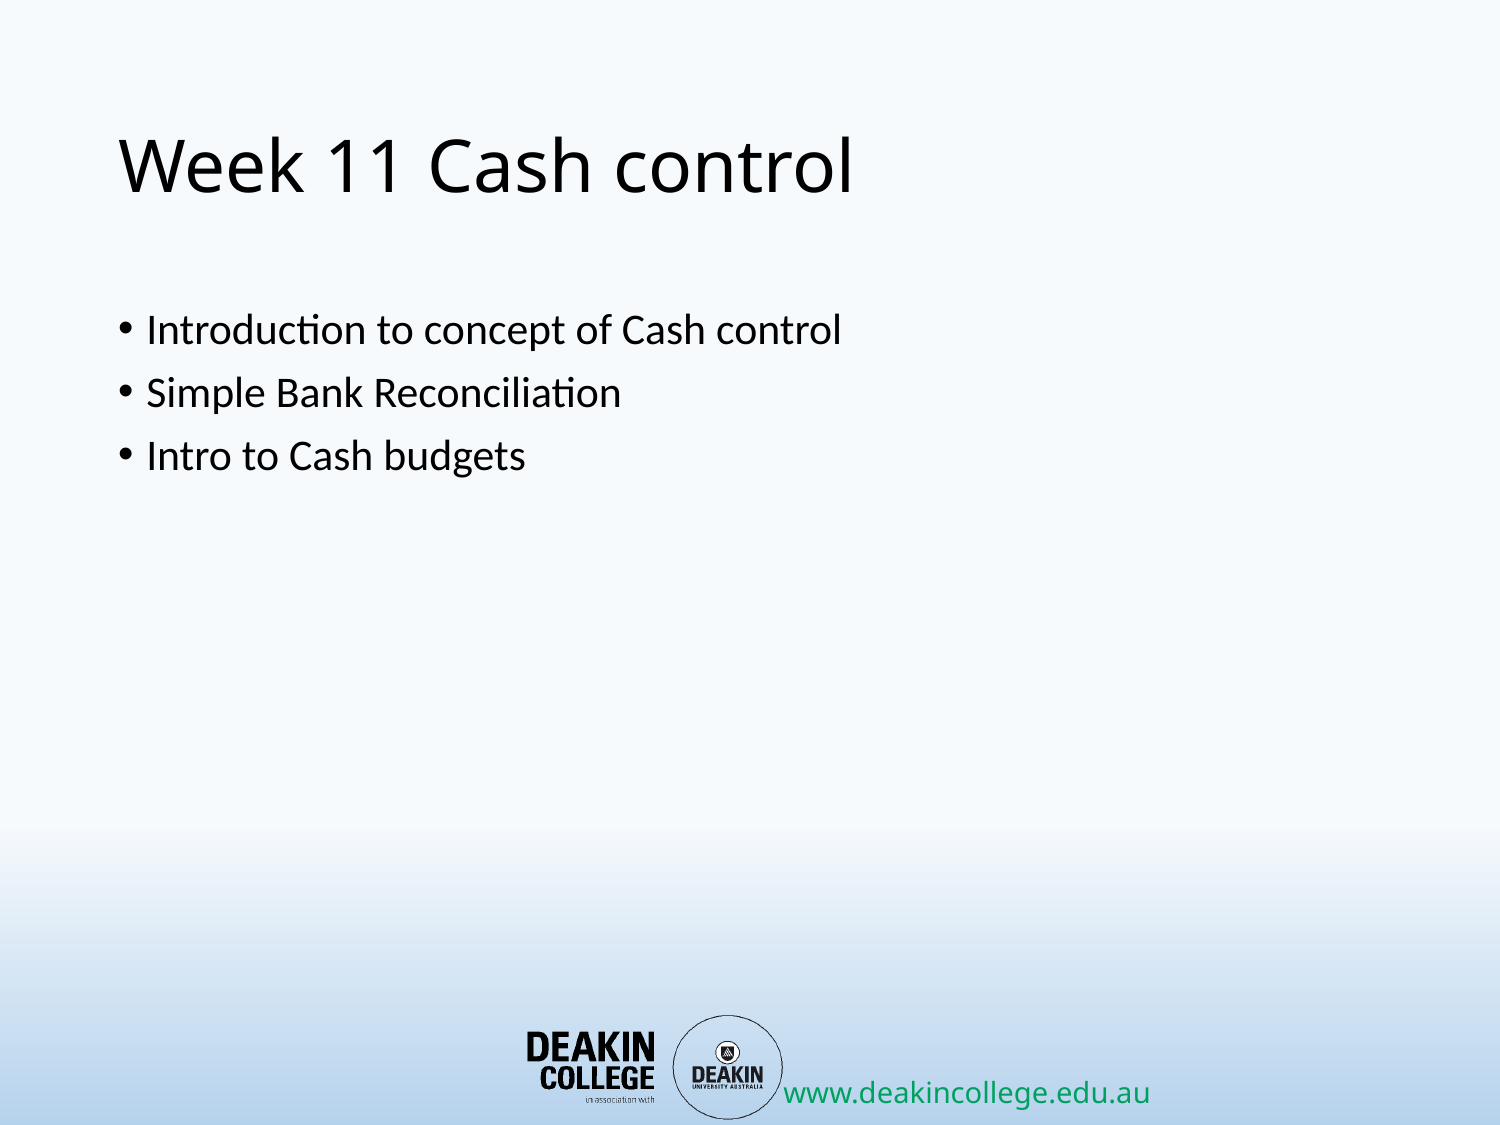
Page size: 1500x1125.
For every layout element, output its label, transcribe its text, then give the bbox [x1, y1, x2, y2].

title Week 11 Cash control [103, 59, 1397, 278]
list Introduction to concept of Cash control Simple Bank Reconciliation Intro to Cash budgets [103, 299, 1397, 1014]
picture [525, 1014, 784, 1121]
